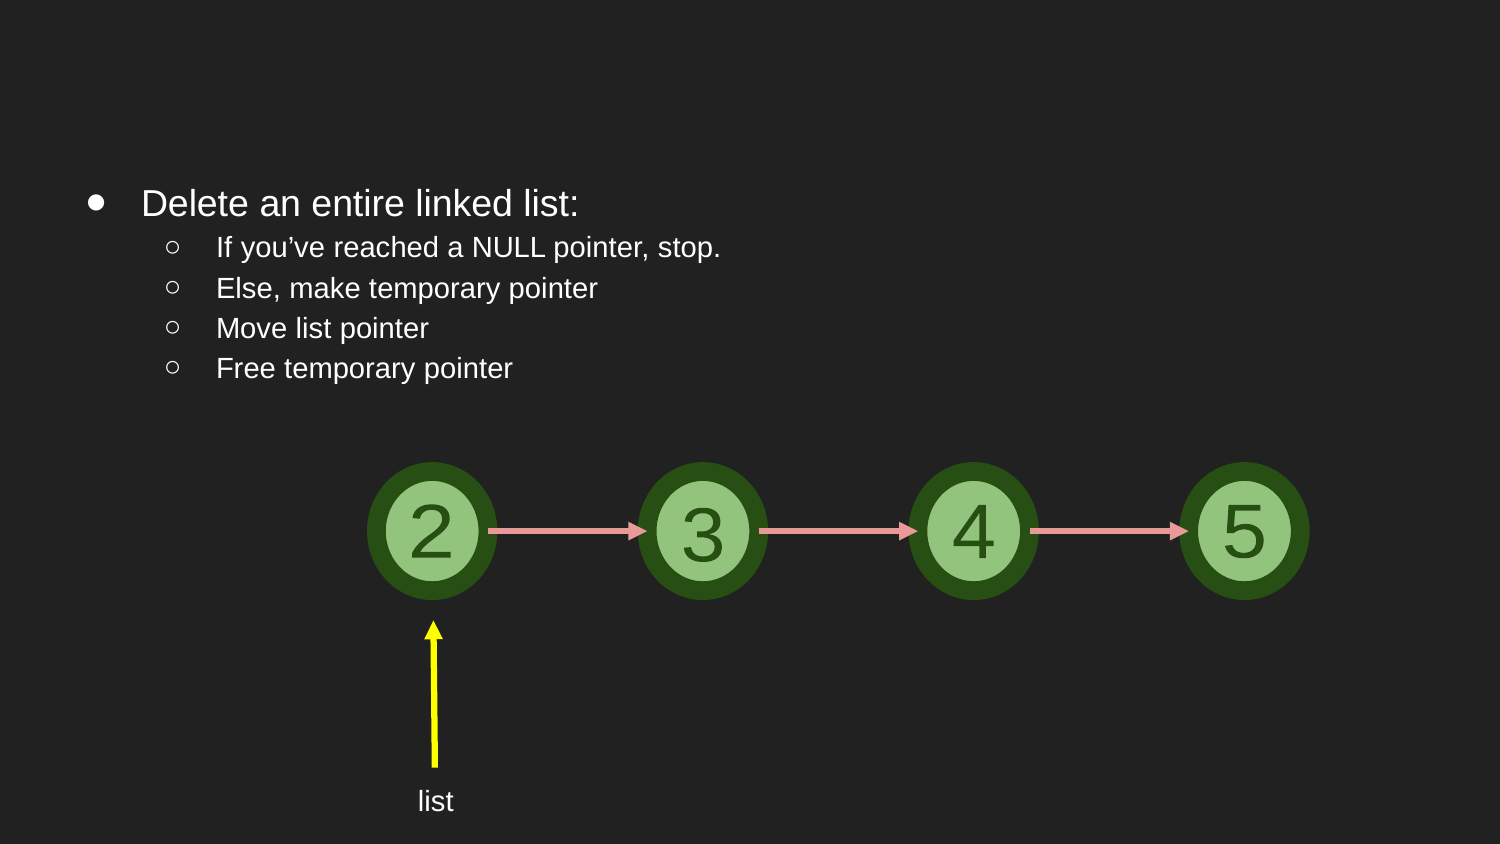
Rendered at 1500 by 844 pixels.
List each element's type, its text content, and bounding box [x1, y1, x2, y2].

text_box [376, 471, 1301, 591]
text_box list [402, 767, 536, 835]
list Delete an entire linked list: If you’ve reached a NULL pointer, stop. Else, make temporary pointer Move list pointer Free temporary pointer [51, 156, 1449, 687]
table_header [430, 767, 438, 772]
